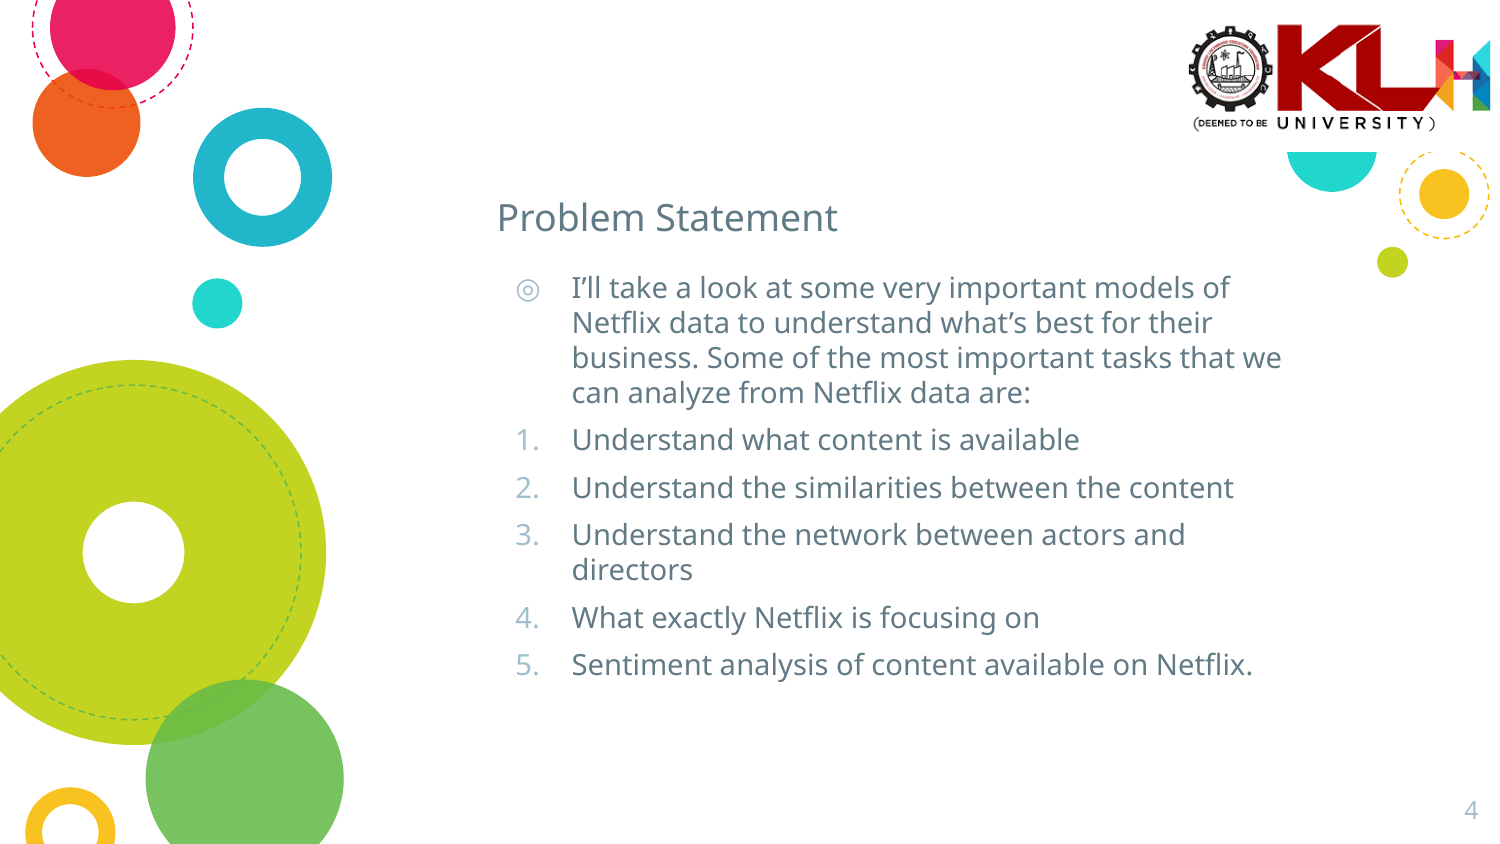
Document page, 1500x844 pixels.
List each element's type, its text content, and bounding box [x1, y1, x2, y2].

picture [1181, 0, 1500, 152]
title Problem Statement [481, 149, 1347, 255]
list I’ll take a look at some very important models of Netflix data to understand what’s best for their business. Some of the most important tasks that we can analyze from Netflix data are: Understand what content is available Understand the similarities between the content Understand the network between actors and directors What exactly Netflix is focusing on Sentiment analysis of content available on Netflix. [481, 254, 1325, 809]
slide_number 4 [1416, 779, 1494, 844]
